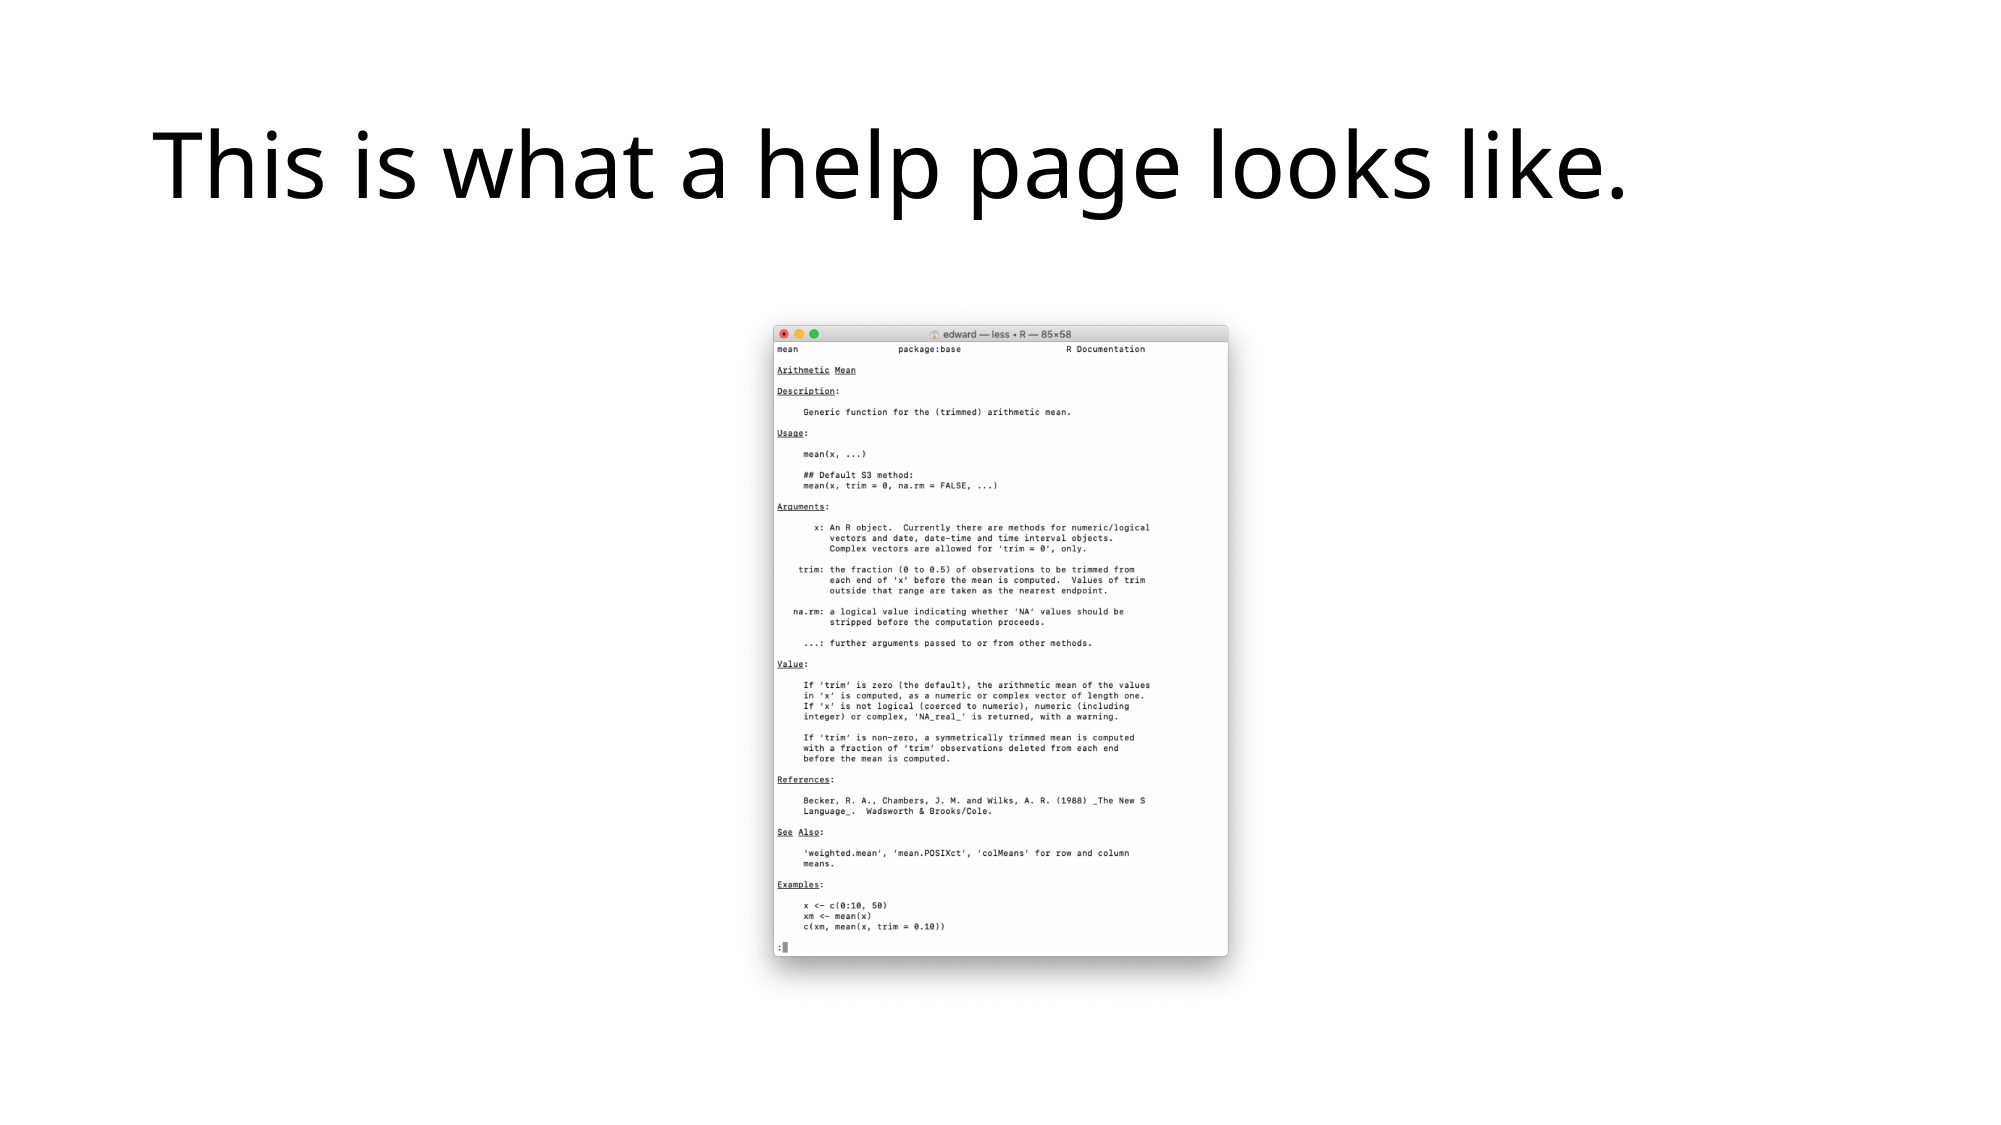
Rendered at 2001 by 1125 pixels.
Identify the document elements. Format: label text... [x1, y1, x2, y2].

title This is what a help page looks like. [137, 59, 1863, 278]
picture [731, 297, 1269, 1011]
